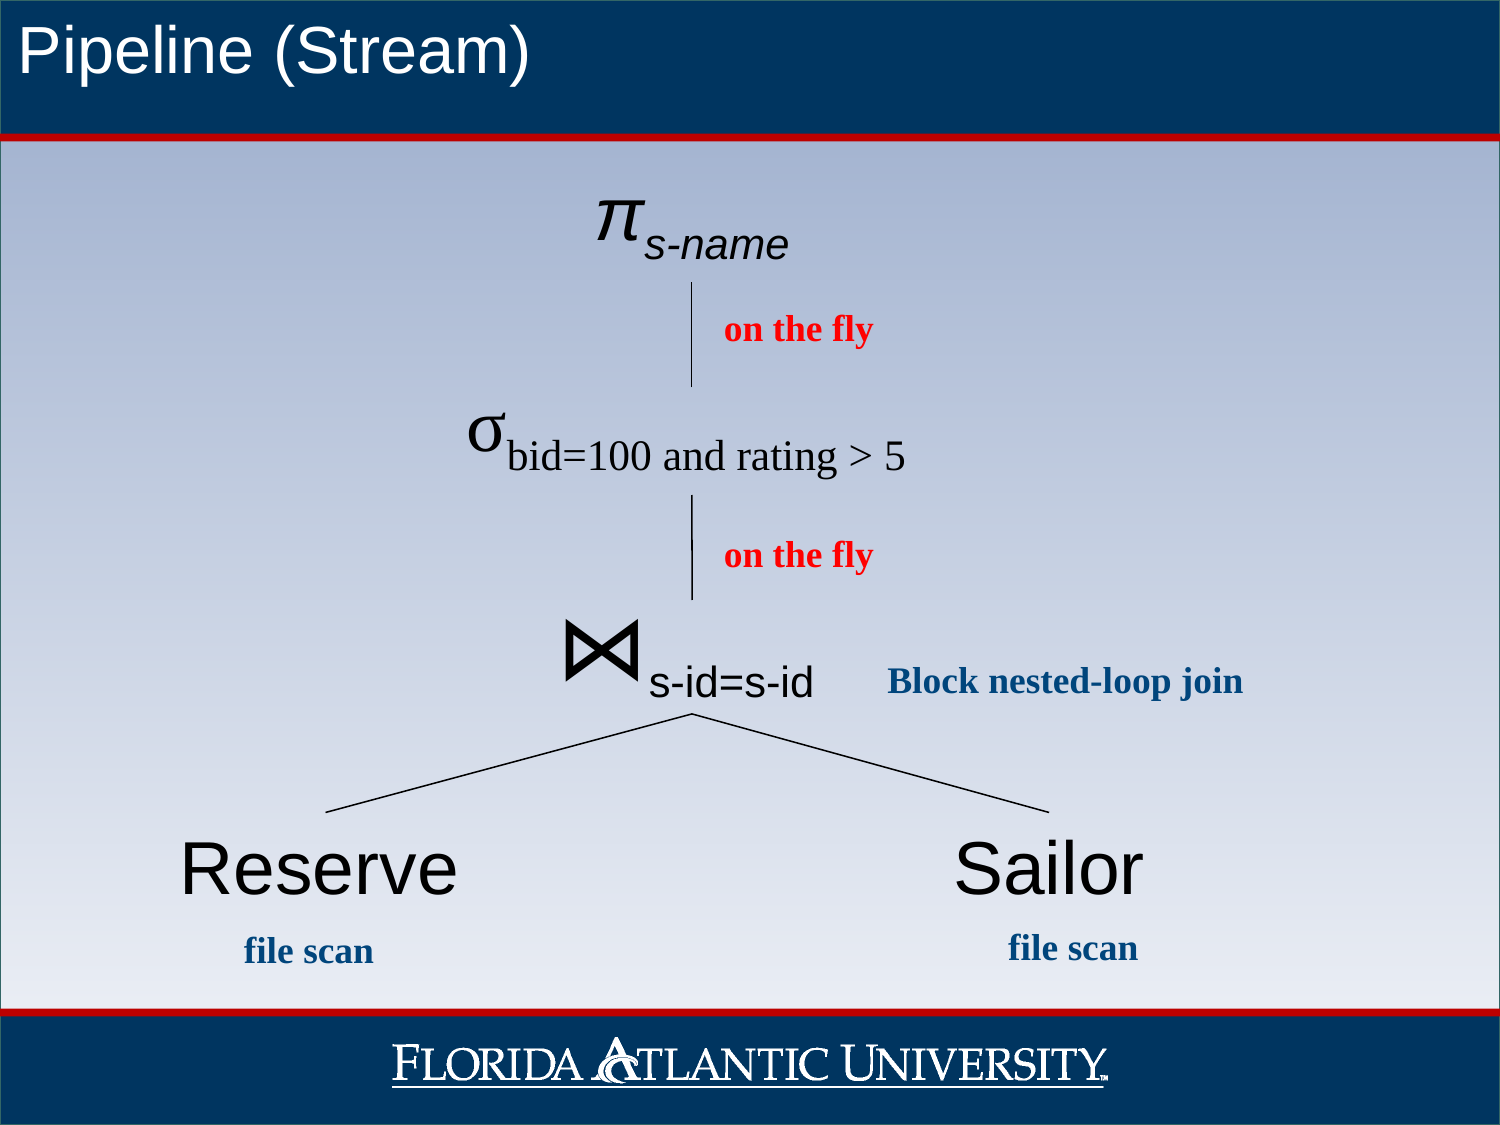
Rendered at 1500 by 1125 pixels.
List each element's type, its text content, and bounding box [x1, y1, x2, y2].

text_box ⋈s-id=s-id [542, 580, 842, 706]
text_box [692, 706, 1050, 813]
text_box Sailor [938, 812, 1160, 918]
text_box on the fly [708, 296, 889, 357]
text_box Pipeline (Stream) [3, 0, 1500, 95]
text_box file scan [993, 915, 1154, 976]
text_box Block nested-loop join [872, 648, 1259, 709]
text_box σbid=100 and rating > 5 [451, 369, 933, 487]
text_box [325, 706, 692, 813]
picture [392, 1037, 1108, 1088]
text_box πs-name [579, 158, 805, 276]
text_box Reserve [164, 812, 487, 930]
text_box on the fly [708, 522, 889, 583]
text_box file scan [228, 918, 390, 979]
